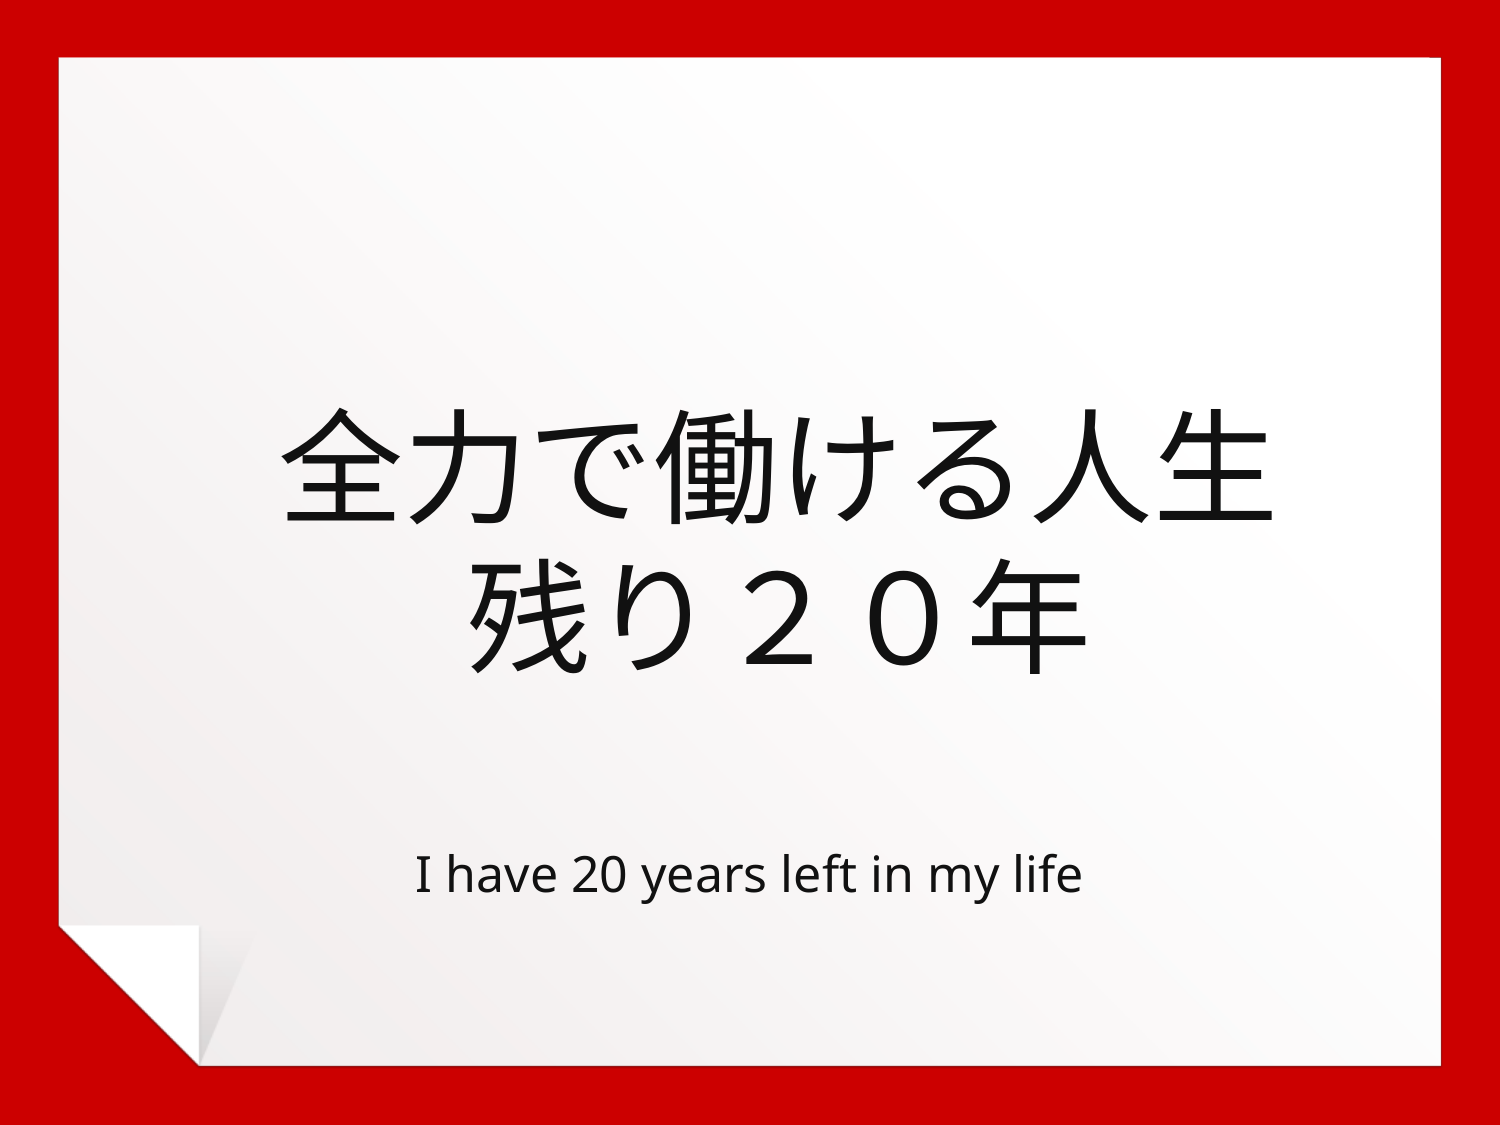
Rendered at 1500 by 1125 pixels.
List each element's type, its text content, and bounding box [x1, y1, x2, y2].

title 全力で働ける人生 残り２０年 [93, 280, 1464, 705]
subtitle I have 20 years left in my life [112, 827, 1388, 1000]
picture [0, 0, 1500, 1125]
